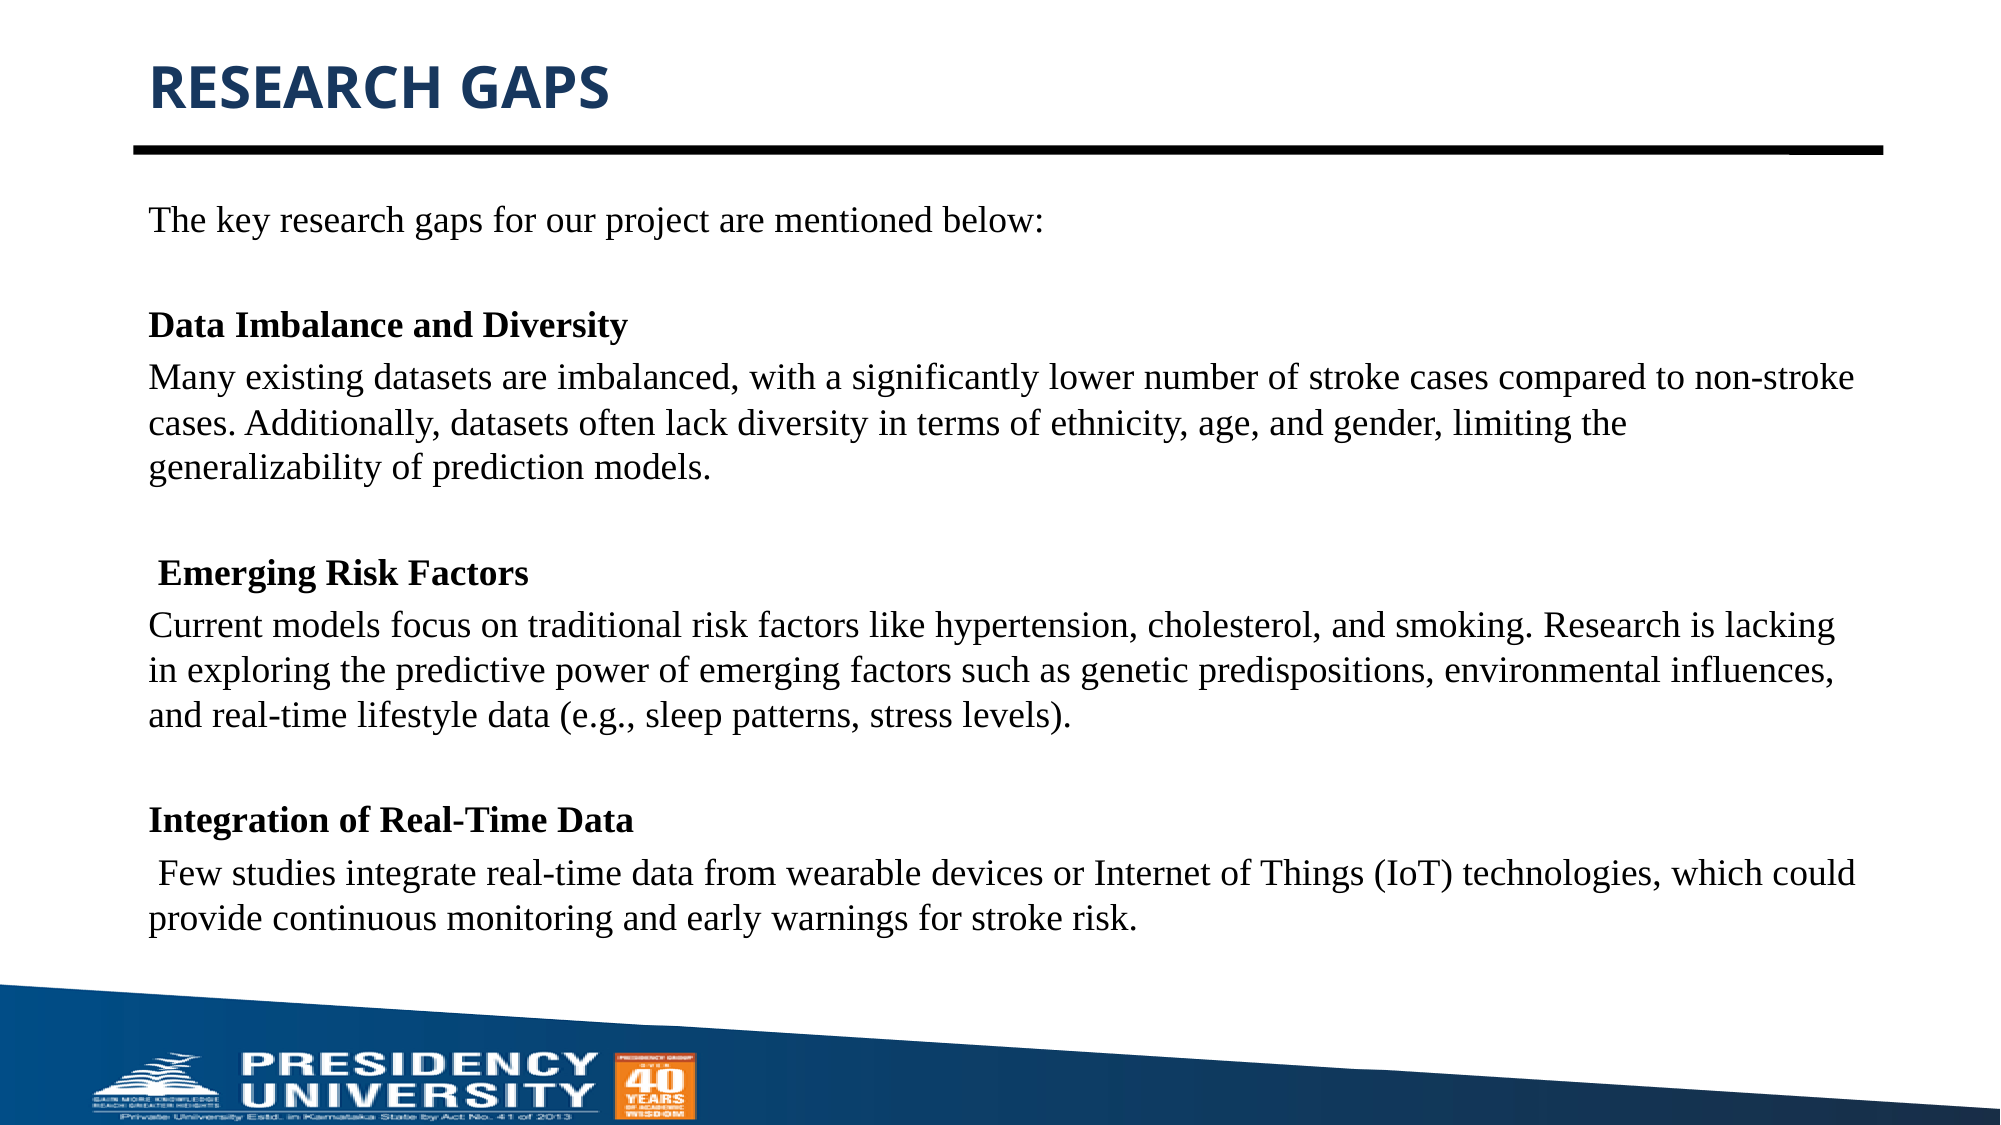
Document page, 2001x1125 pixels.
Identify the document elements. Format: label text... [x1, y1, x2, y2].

picture [0, 982, 2000, 1125]
title RESEARCH GAPS [133, 45, 1884, 125]
list The key research gaps for our project are mentioned below: Data Imbalance and Diversity Many existing datasets are imbalanced, with a significantly lower number of stroke cases compared to non-stroke cases. Additionally, datasets often lack diversity in terms of ethnicity, age, and gender, limiting the generalizability of prediction models. Emerging Risk Factors Current models focus on traditional risk factors like hypertension, cholesterol, and smoking. Research is lacking in exploring the predictive power of emerging factors such as genetic predispositions, environmental influences, and real-time lifestyle data (e.g., sleep patterns, stress levels). Integration of Real-Time Data Few studies integrate real-time data from wearable devices or Internet of Things (IoT) technologies, which could provide continuous monitoring and early warnings for stroke risk. [133, 187, 1884, 1000]
